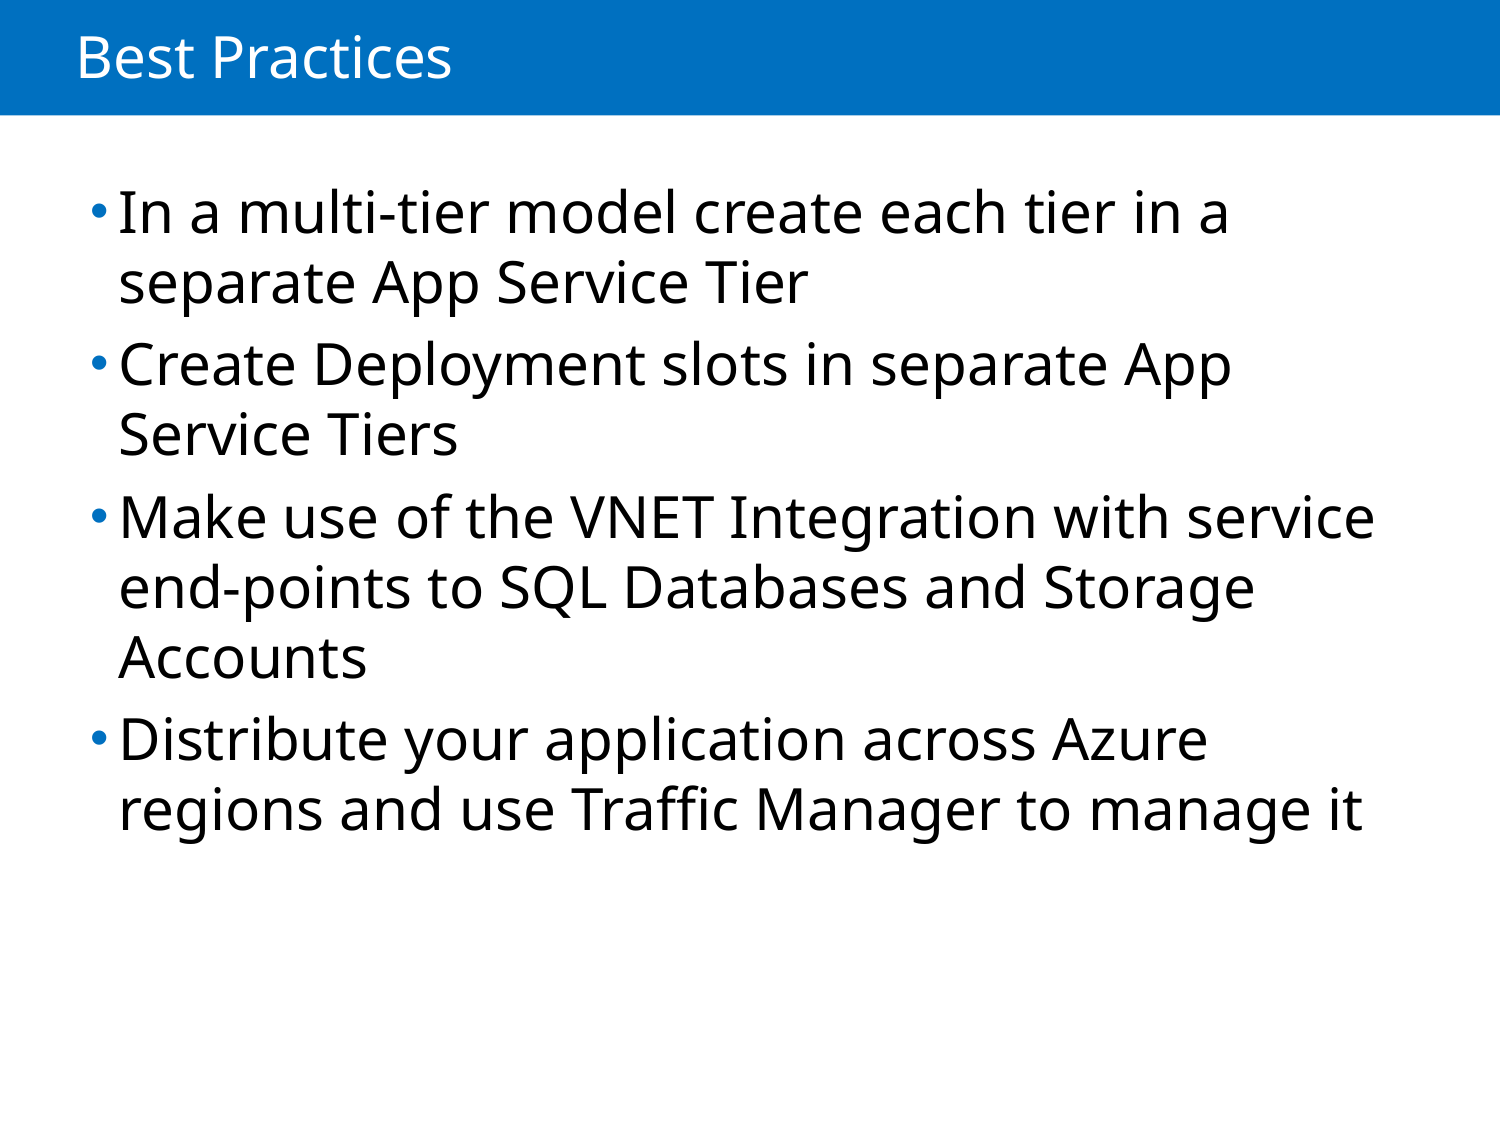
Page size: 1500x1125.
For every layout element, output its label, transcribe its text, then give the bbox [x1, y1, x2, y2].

title Best Practices [75, 0, 1351, 122]
text_box In a multi-tier model create each tier in a separate App Service Tier Create Deployment slots in separate App Service Tiers Make use of the VNET Integration with service end-points to SQL Databases and Storage Accounts Distribute your application across Azure regions and use Traffic Manager to manage it [75, 167, 1408, 1012]
